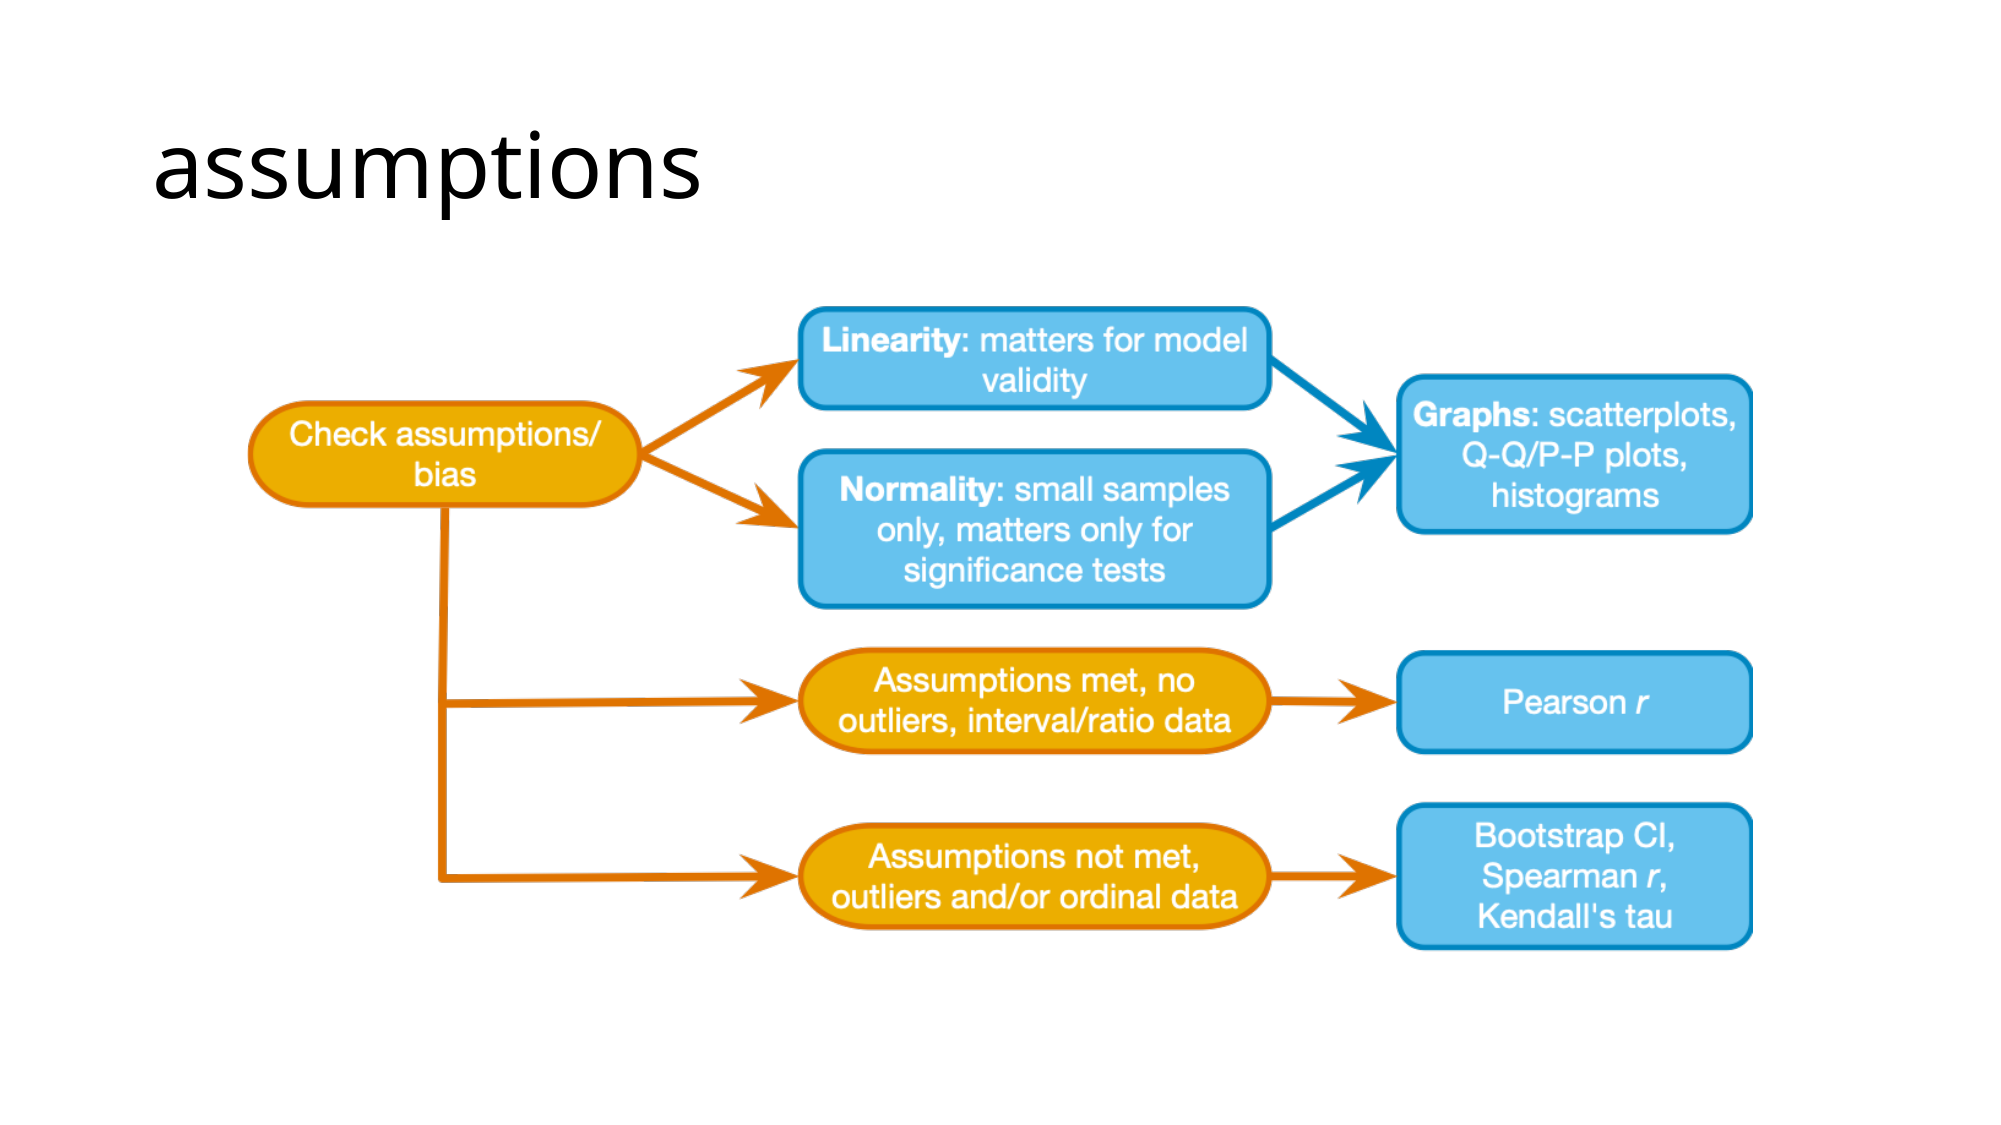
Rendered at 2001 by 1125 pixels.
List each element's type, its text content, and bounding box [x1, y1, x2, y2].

title assumptions [137, 59, 1863, 278]
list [247, 277, 1753, 955]
